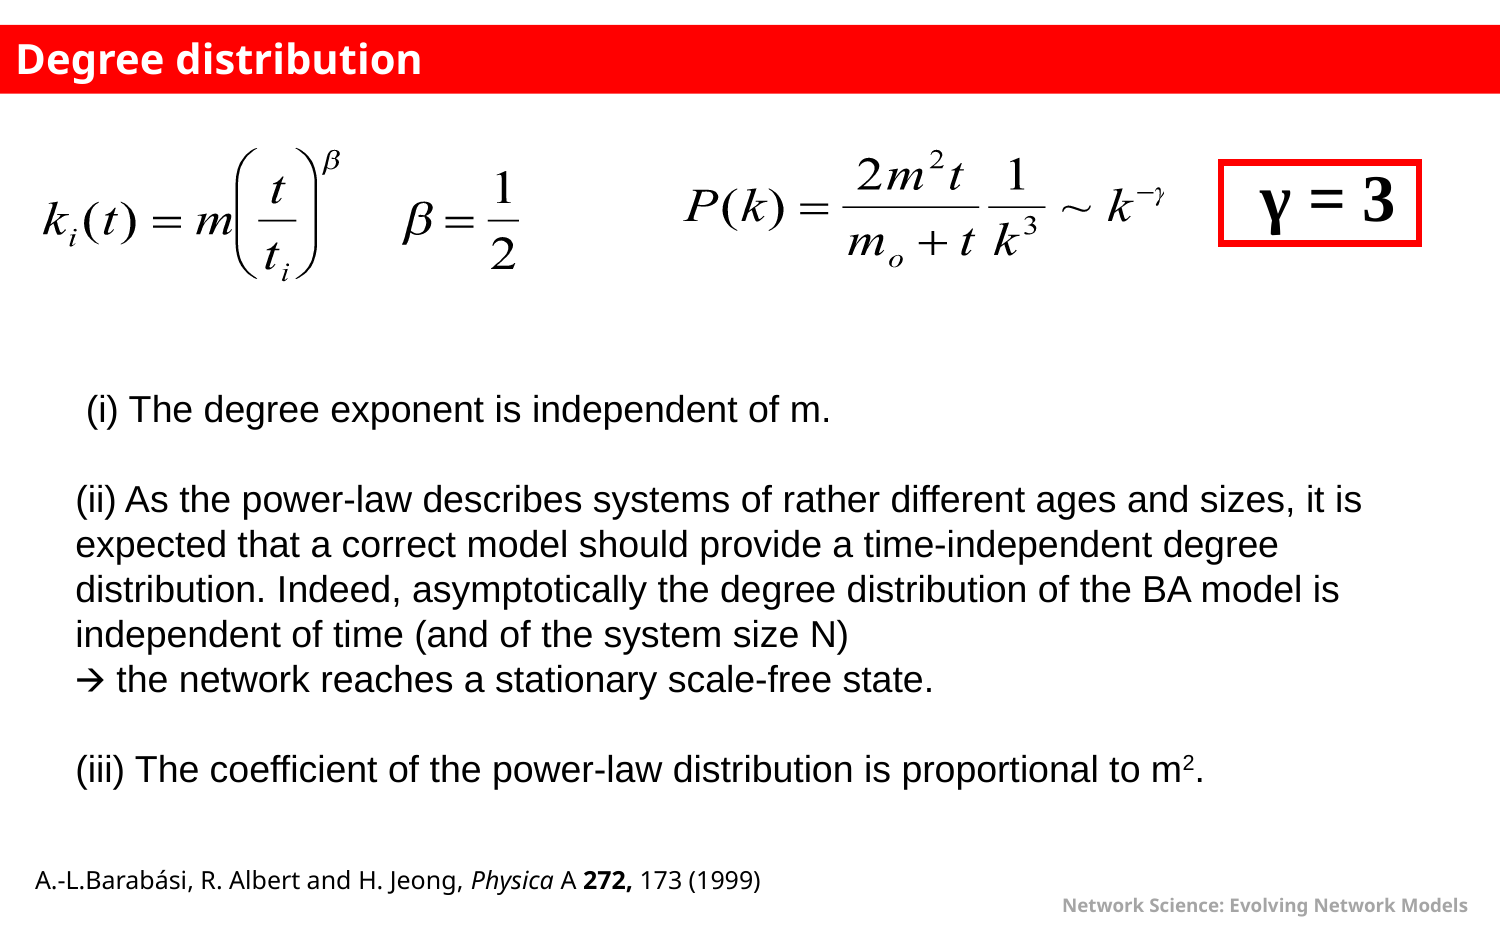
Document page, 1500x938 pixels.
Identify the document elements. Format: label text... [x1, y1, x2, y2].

text_box γ = 3 [1168, 147, 1500, 243]
text_box [1220, 162, 1419, 244]
picture [675, 145, 1164, 270]
text_box Network Science: Evolving Network Models [924, 885, 1488, 924]
text_box (i) The degree exponent is independent of m. (ii) As the power-law describes systems of rather different ages and sizes, it is expected that a correct model should provide a time-independent degree distribution. Indeed, asymptotically the degree distribution of the BA model is independent of time (and of the system size N) 🡪 the network reaches a stationary scale-free state. (iii) The coefficient of the power-law distribution is proportional to m2. [60, 377, 1419, 802]
text_box A.-L.Barabási, R. Albert and H. Jeong, Physica A 272, 173 (1999) [20, 857, 1171, 902]
picture [32, 145, 519, 285]
text_box Degree distribution [0, 24, 1500, 94]
